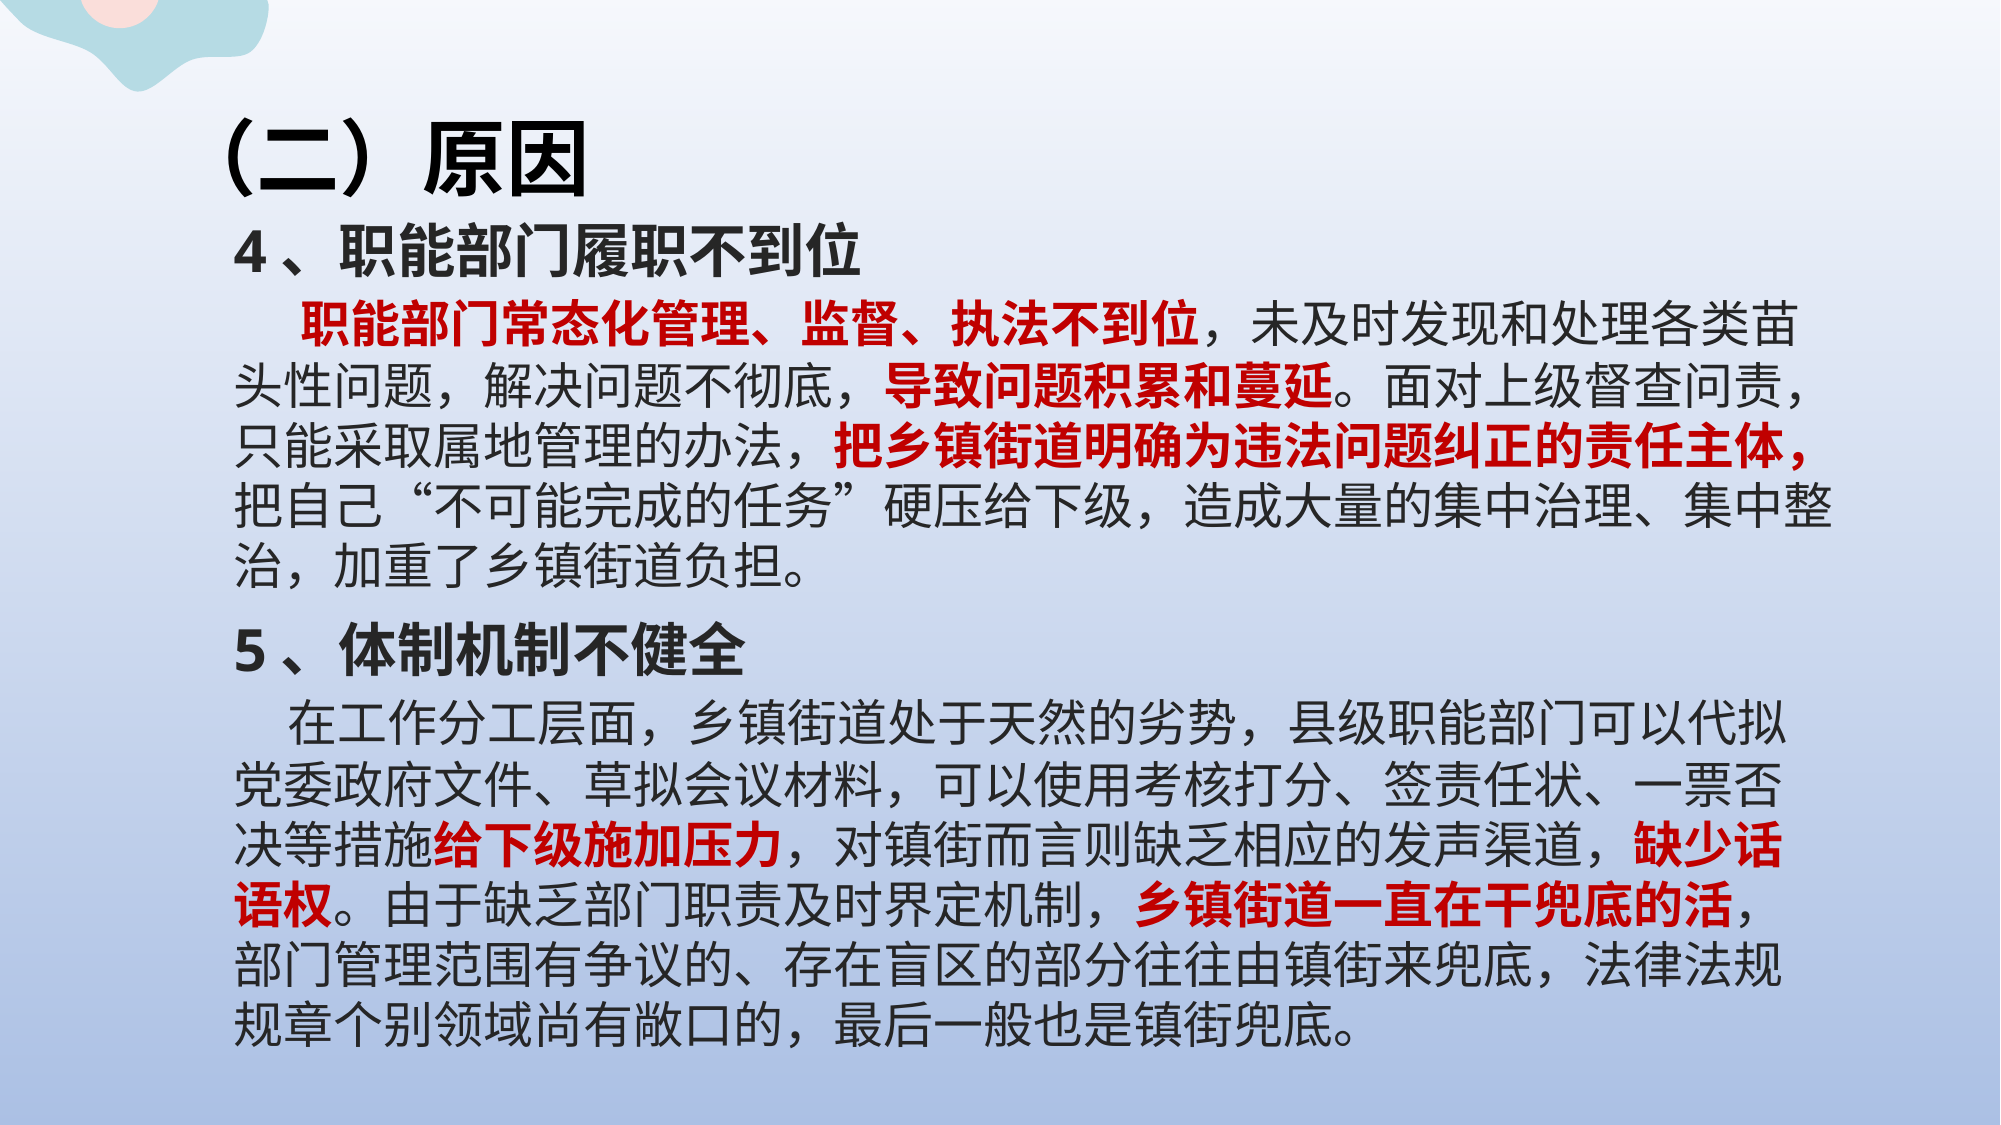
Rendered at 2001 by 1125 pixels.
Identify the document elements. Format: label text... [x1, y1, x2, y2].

text_box 4、职能部门履职不到位 职能部门常态化管理、监督、执法不到位，未及时发现和处理各类苗头性问题，解决问题不彻底，导致问题积累和蔓延。面对上级督查问责，只能采取属地管理的办法，把乡镇街道明确为违法问题纠正的责任主体，把自己“不可能完成的任务”硬压给下级，造成大量的集中治理、集中整治，加重了乡镇街道负担。 [218, 207, 1858, 602]
text_box 5、体制机制不健全 在工作分工层面，乡镇街道处于天然的劣势，县级职能部门可以代拟党委政府文件、草拟会议材料，可以使用考核打分、签责任状、一票否决等措施给下级施加压力，对镇街而言则缺乏相应的发声渠道，缺少话语权。由于缺乏部门职责及时界定机制，乡镇街道一直在干兜底的活，部门管理范围有争议的、存在盲区的部分往往由镇街来兜底，法律法规规章个别领域尚有敞口的，最后一般也是镇街兜底。 [218, 605, 1846, 1061]
title （二）原因 [158, 117, 1884, 207]
